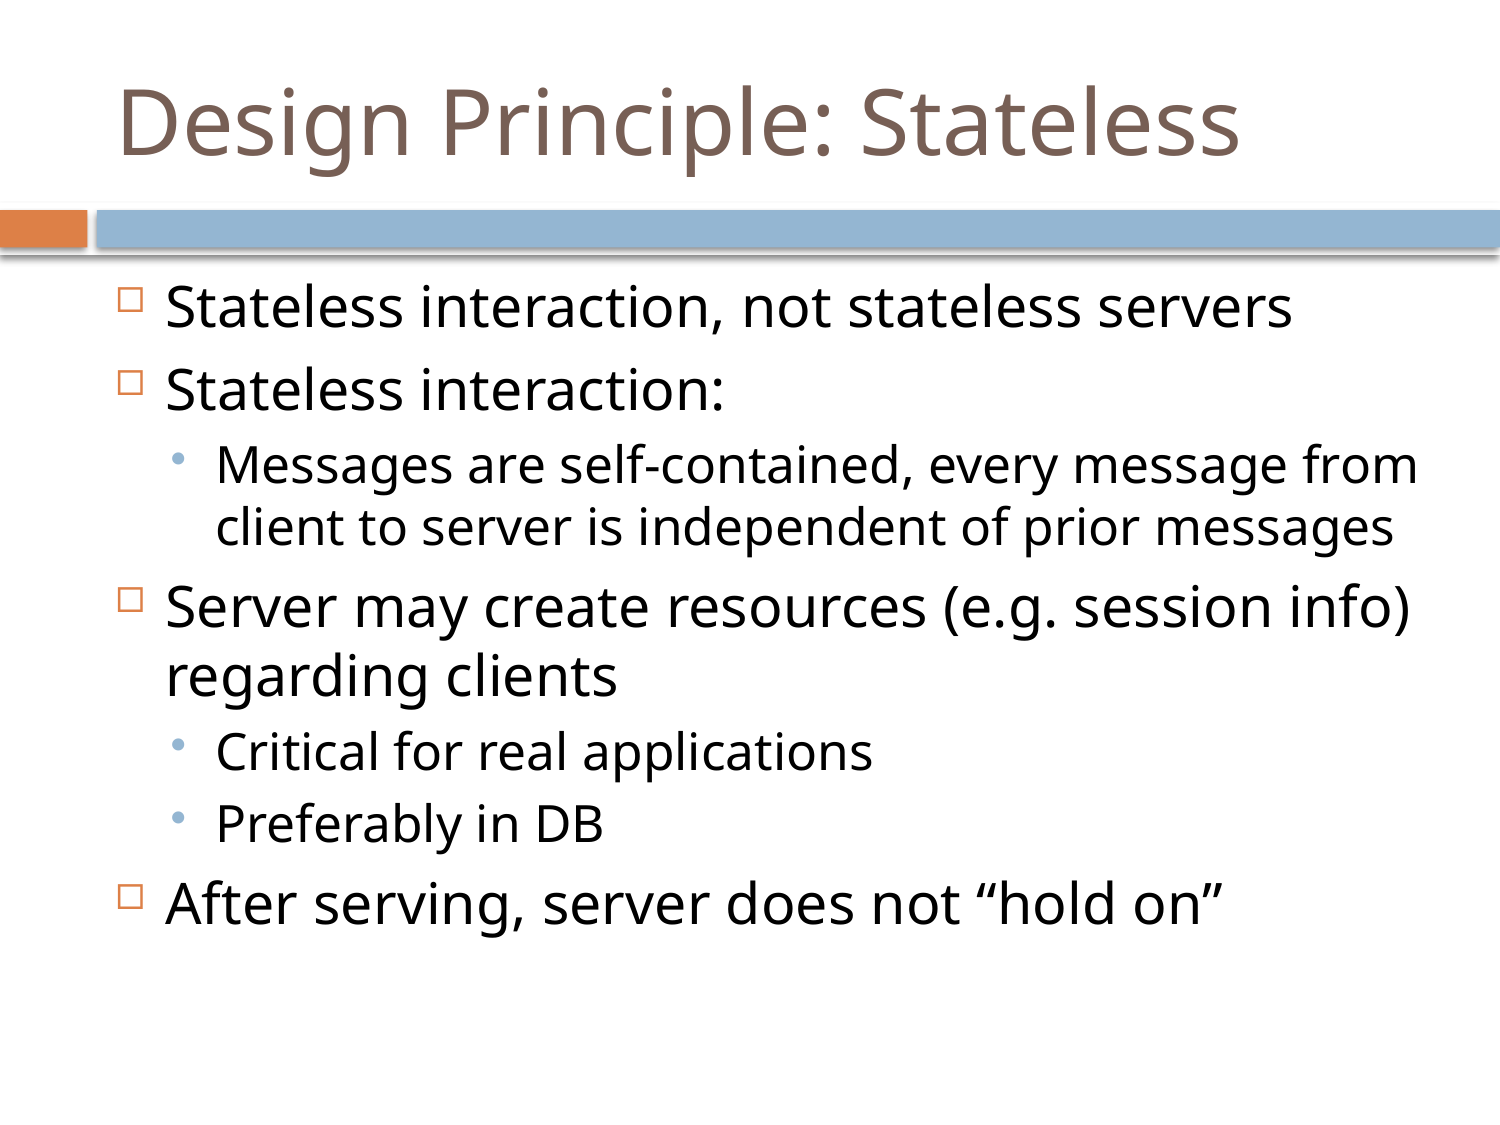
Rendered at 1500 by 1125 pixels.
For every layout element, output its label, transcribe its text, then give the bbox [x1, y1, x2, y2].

list Stateless interaction, not stateless servers Stateless interaction: Messages are self-contained, every message from client to server is independent of prior messages Server may create resources (e.g. session info) regarding clients Critical for real applications Preferably in DB After serving, server does not “hold on” [100, 262, 1438, 1000]
title Design Principle: Stateless [100, 37, 1438, 200]
